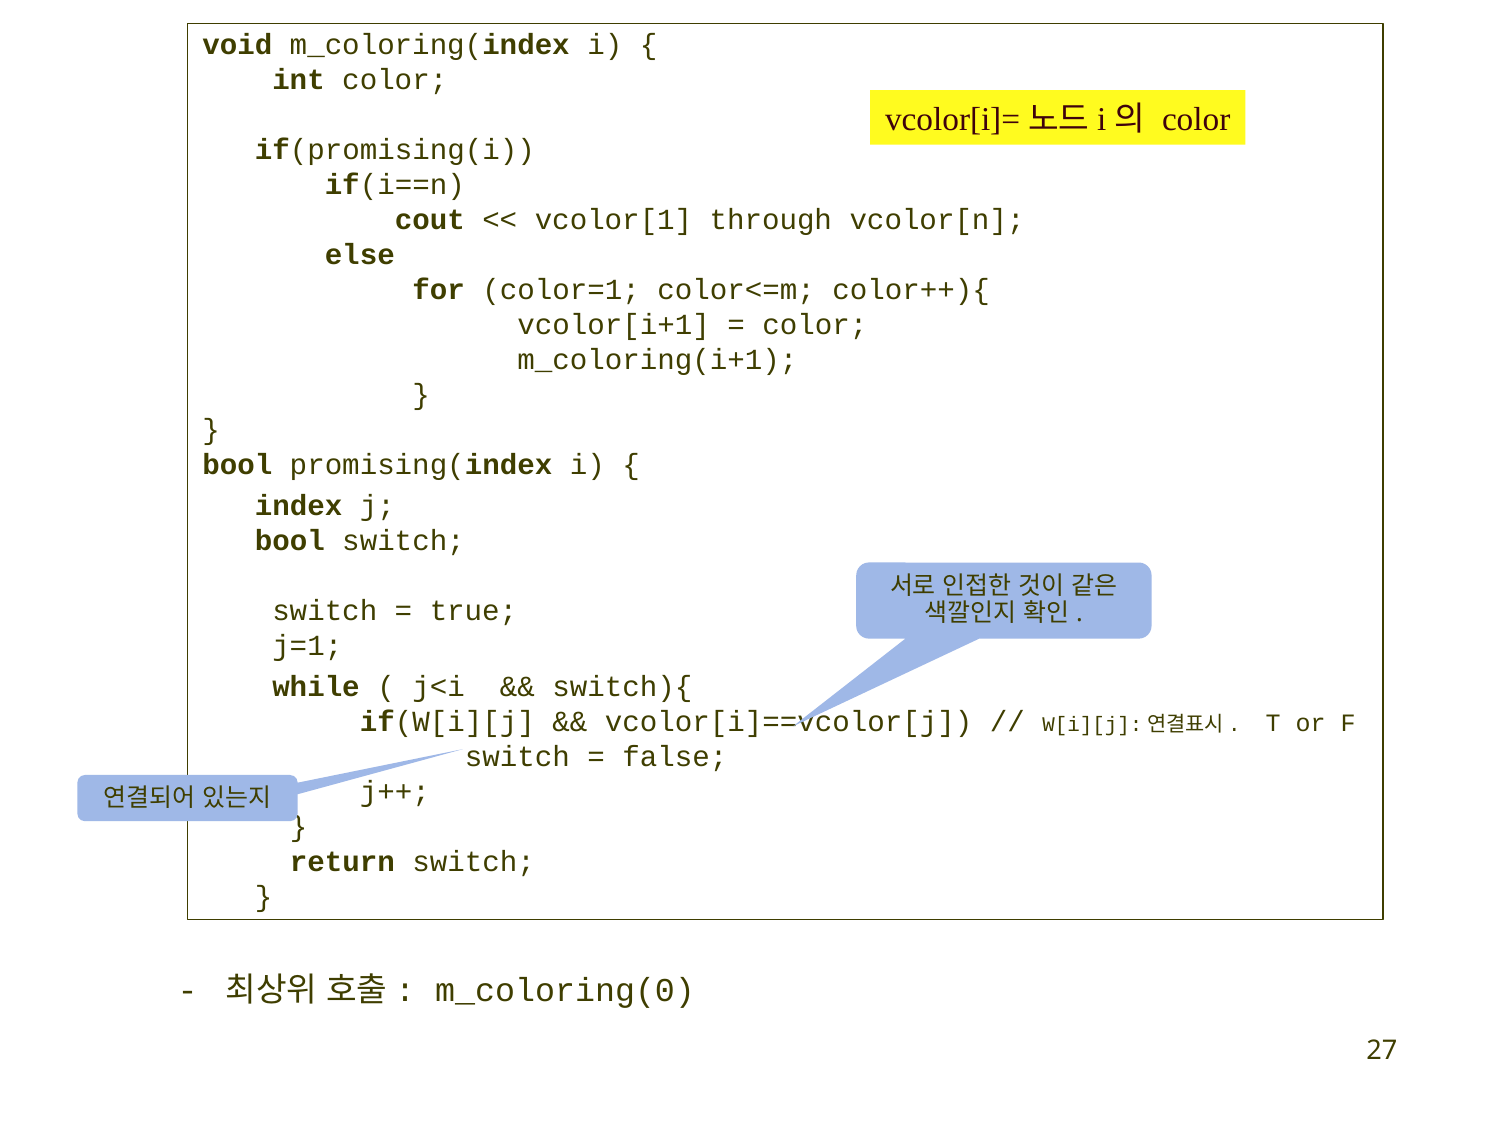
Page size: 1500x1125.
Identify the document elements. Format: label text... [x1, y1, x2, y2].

slide_number 27 [1099, 1024, 1413, 1101]
text_box 연결되어 있는지 [77, 749, 463, 822]
text_box vcolor[i]=노드i의 color [870, 90, 1246, 145]
text_box void m_coloring(index i) { int color; if(promising(i)) if(i==n) cout << vcolor[1] through vcolor[n]; else for (color=1; color<=m; color++){ vcolor[i+1] = color; m_coloring(i+1); } } bool promising(index i) { index j; bool switch; switch = true; j=1; while ( j<i && switch){ if(W[i][j] && vcolor[i]==vcolor[j]) // W[i][j]:연결표시. T or F switch = false; j++; } return switch; } [187, 23, 1383, 920]
text_box 서로 인접한 것이 같은 색깔인지 확인. [793, 562, 1152, 727]
text_box - 최상위 호출: m_coloring(0) [162, 960, 807, 1016]
